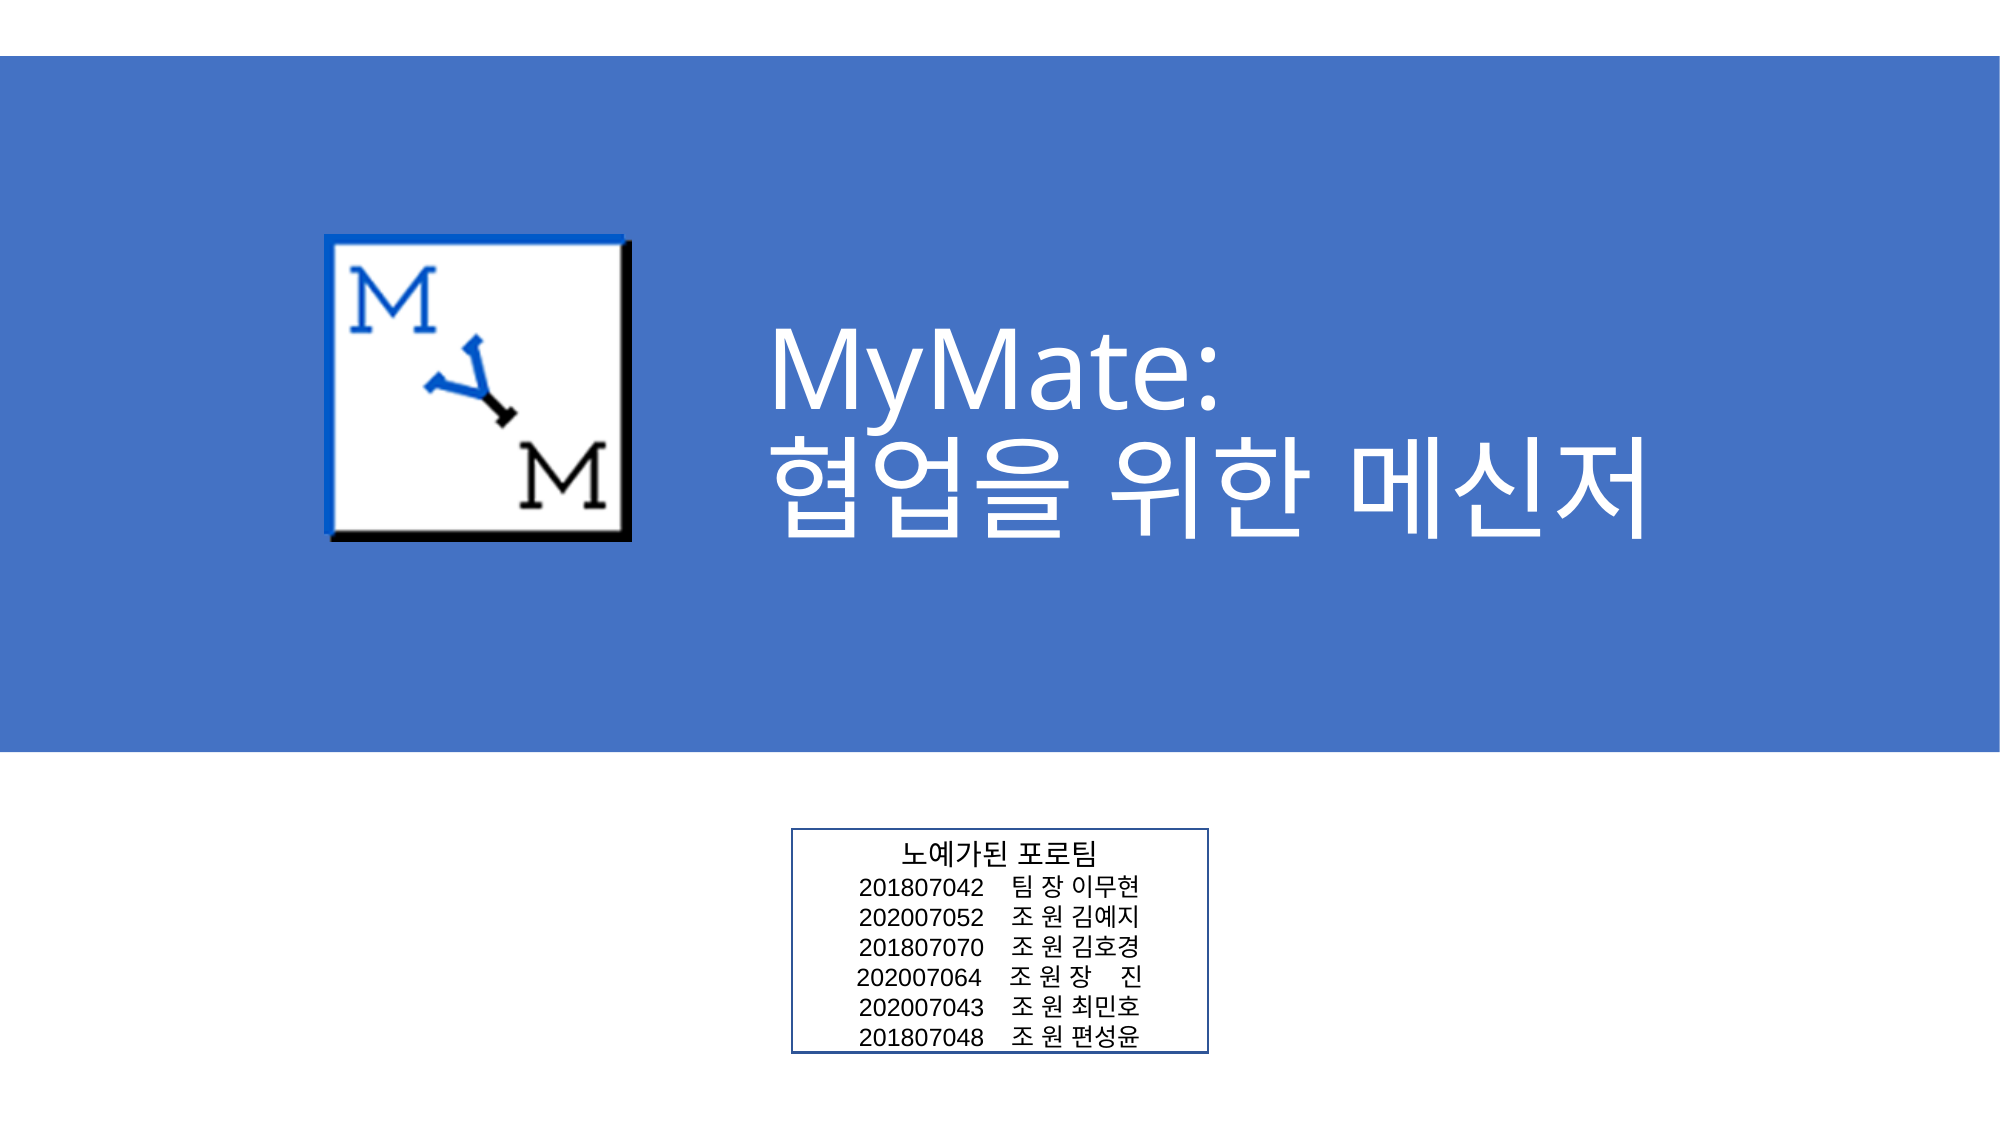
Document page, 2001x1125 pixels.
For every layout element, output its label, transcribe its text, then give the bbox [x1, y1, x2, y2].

text_box [0, 55, 2000, 753]
text_box 노예가된 포로팀 201807042 팀 장 이무현 202007052 조 원 김예지 201807070 조 원 김호경 202007064 조 원 장 진 202007043 조 원 최민호 201807048 조 원 편성윤 [791, 828, 1209, 1054]
text_box MyMate: 협업을 위한 메신저 [750, 226, 2000, 563]
picture [324, 234, 632, 542]
